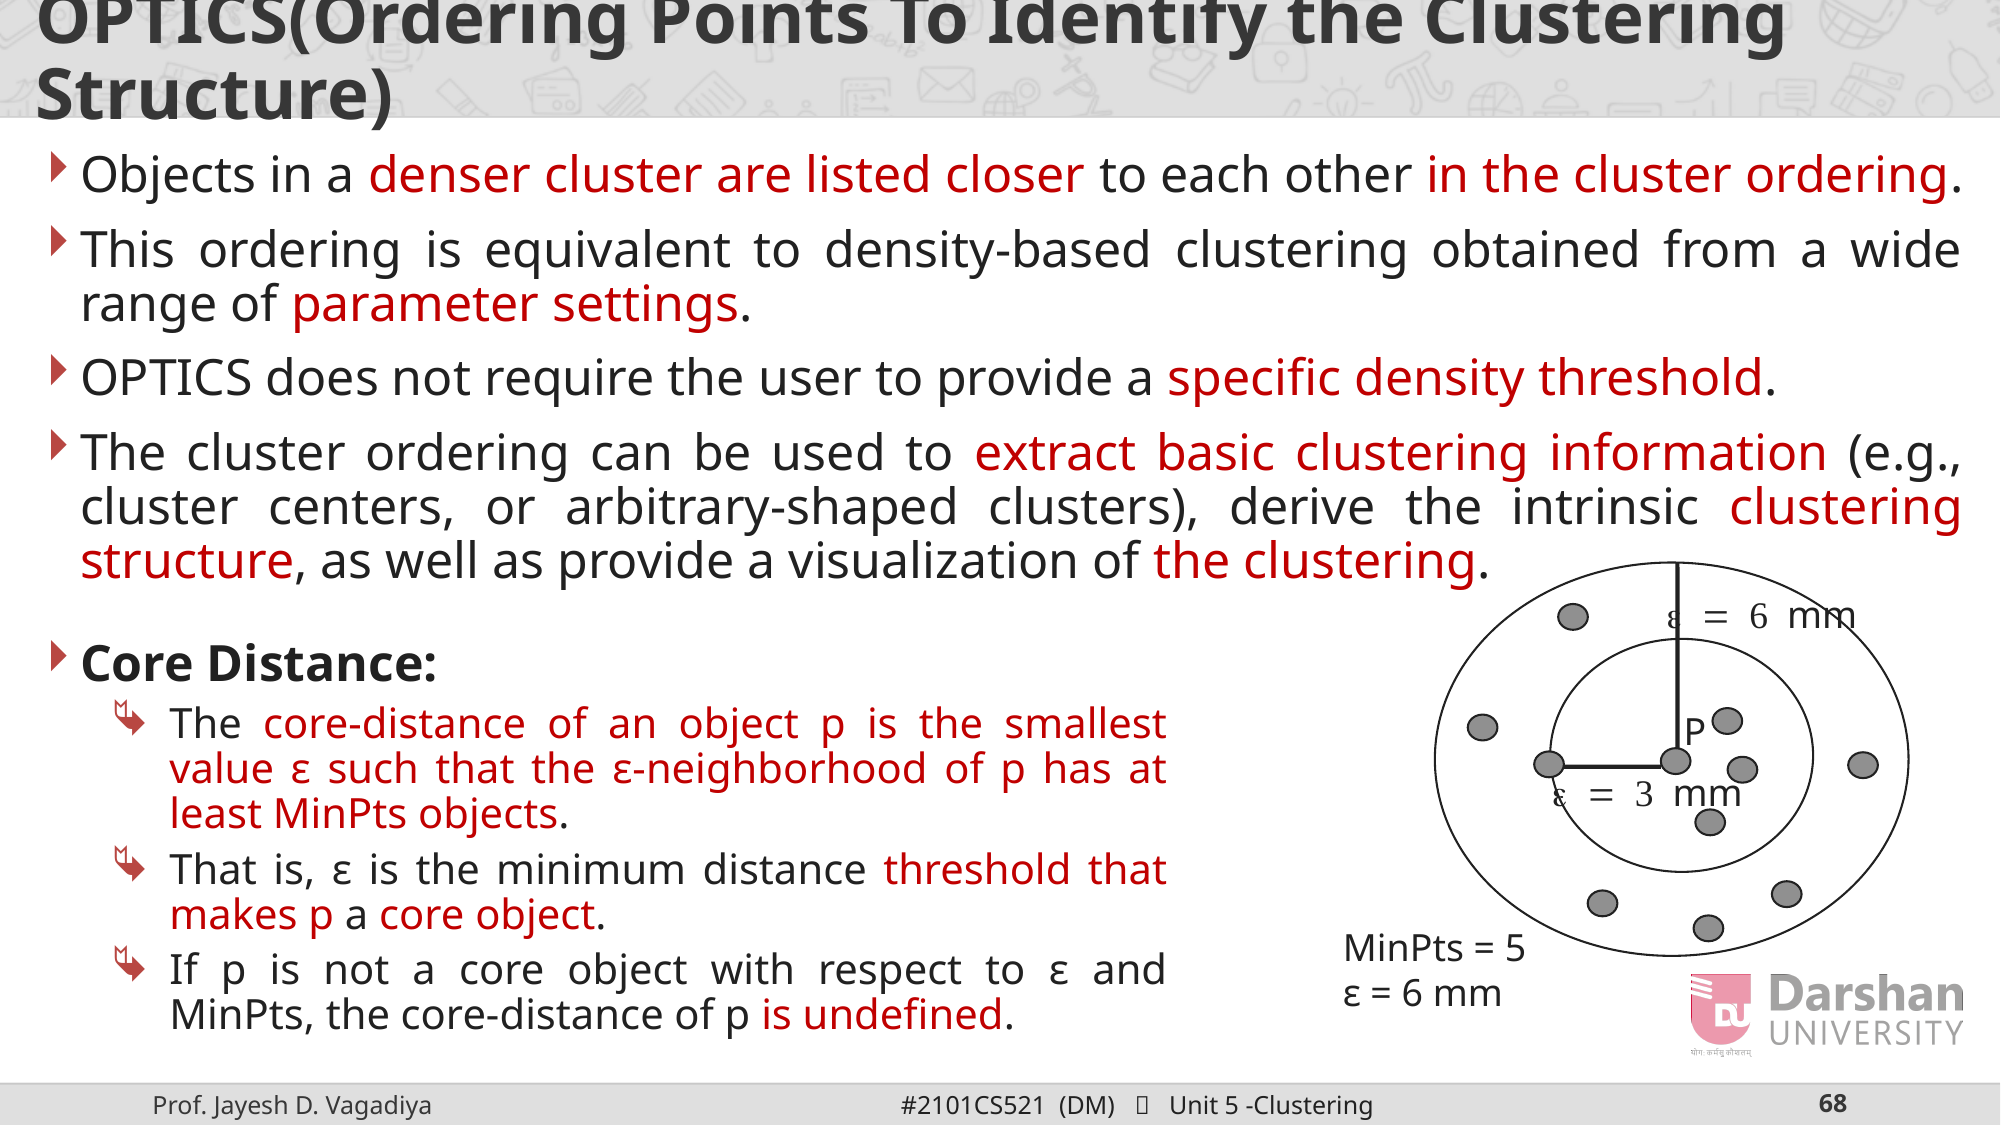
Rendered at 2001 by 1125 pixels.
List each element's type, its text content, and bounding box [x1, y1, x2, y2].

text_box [1339, 562, 1909, 1068]
text_box Core Distance: The core-distance of an object p is the smallest value ε such that the ε-neighborhood of p has at least MinPts objects. That is, ε is the minimum distance threshold that makes p a core object. If p is not a core object with respect to ε and MinPts, the core-distance of p is undefined. [21, 630, 1183, 1043]
title OPTICS(Ordering Points To Identify the Clustering Structure) [0, 0, 2000, 117]
list Objects in a denser cluster are listed closer to each other in the cluster ordering. This ordering is equivalent to density-based clustering obtained from a wide range of parameter settings. OPTICS does not require the user to provide a specific density threshold. The cluster ordering can be used to extract basic clustering information (e.g., cluster centers, or arbitrary-shaped clusters), derive the intrinsic clustering structure, as well as provide a visualization of the clustering. [21, 141, 1979, 606]
table_header Sr. [1909, 974, 1963, 1057]
